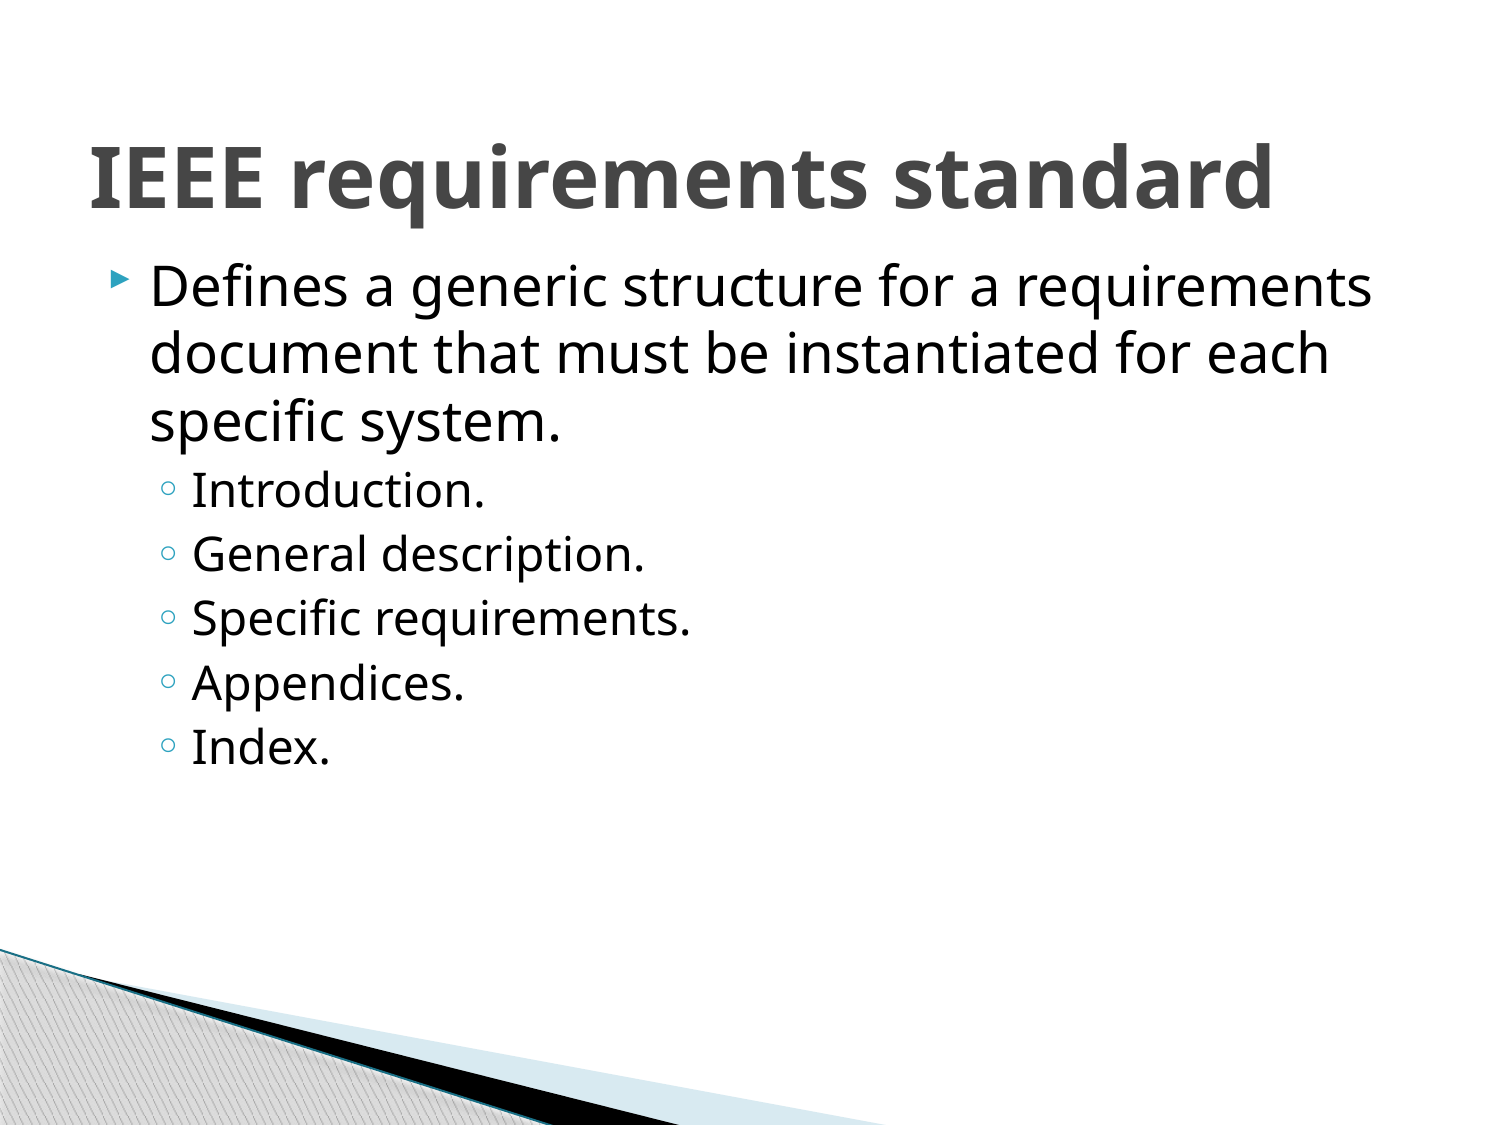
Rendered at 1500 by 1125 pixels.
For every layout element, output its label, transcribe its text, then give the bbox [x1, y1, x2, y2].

title IEEE requirements standard [75, 45, 1425, 233]
list Defines a generic structure for a requirements document that must be instantiated for each specific system. Introduction. General description. Specific requirements. Appendices. Index. [74, 242, 1426, 986]
